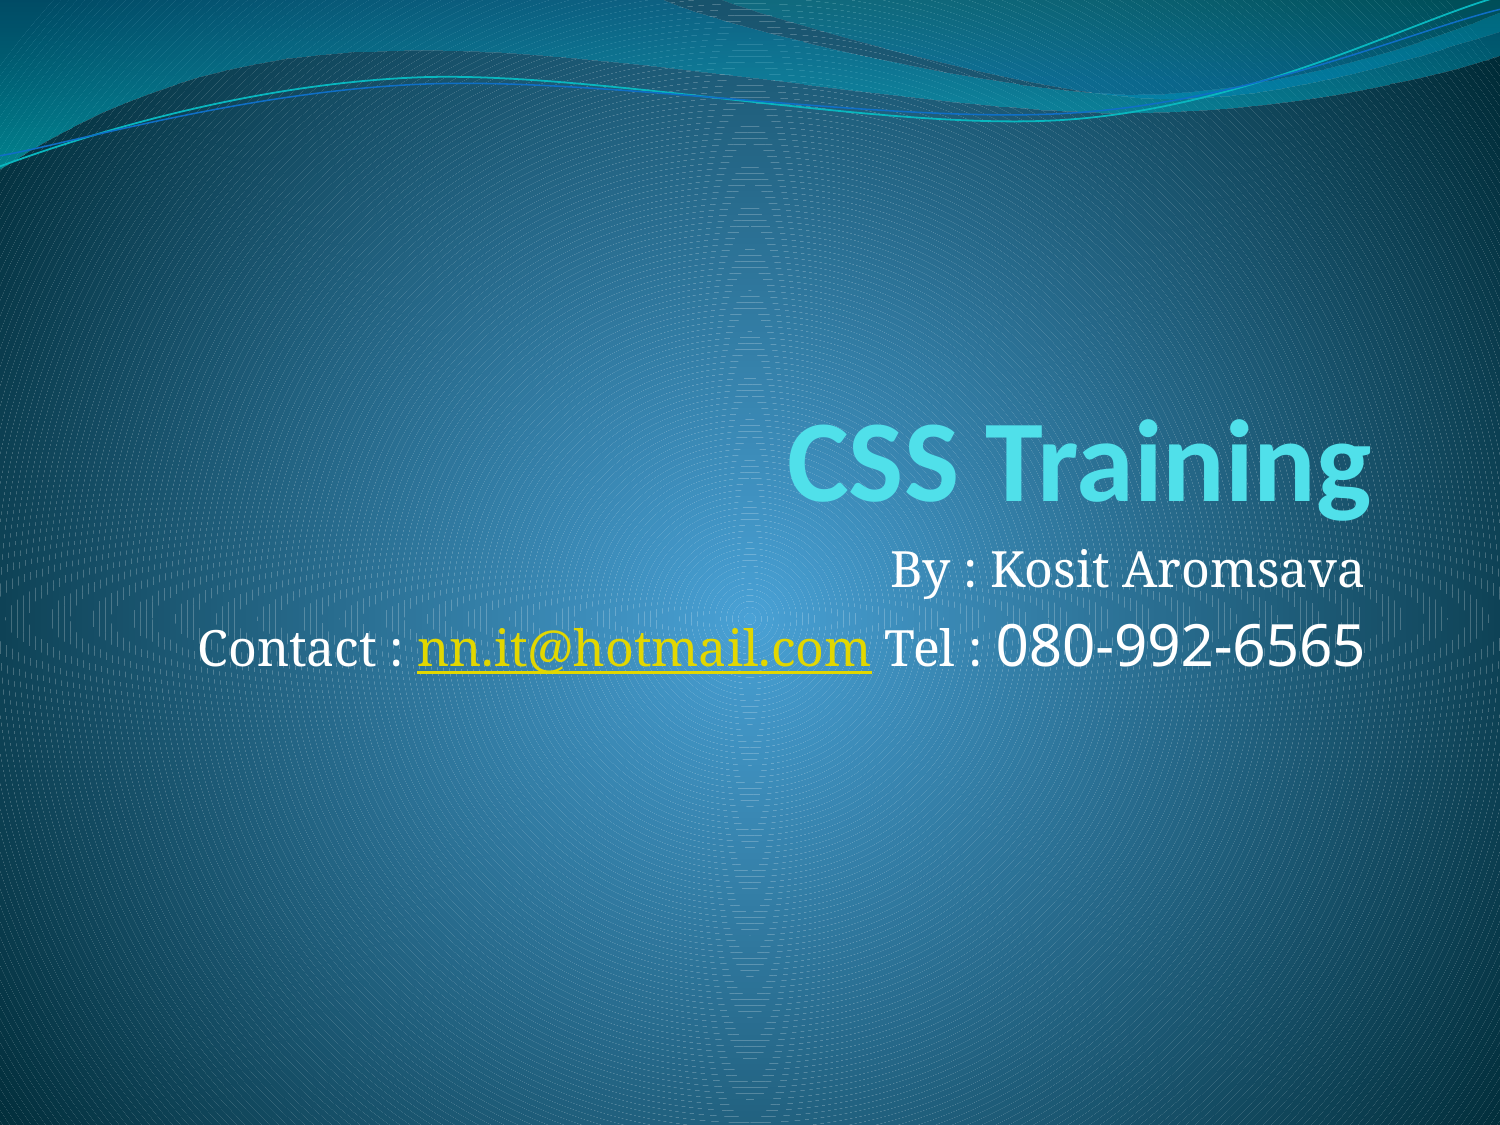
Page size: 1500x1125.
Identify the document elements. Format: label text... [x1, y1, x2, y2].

subtitle By : Kosit Aromsava Contact : nn.it@hotmail.com Tel : 080-992-6565 [87, 529, 1376, 818]
title CSS Training [527, 224, 1376, 525]
